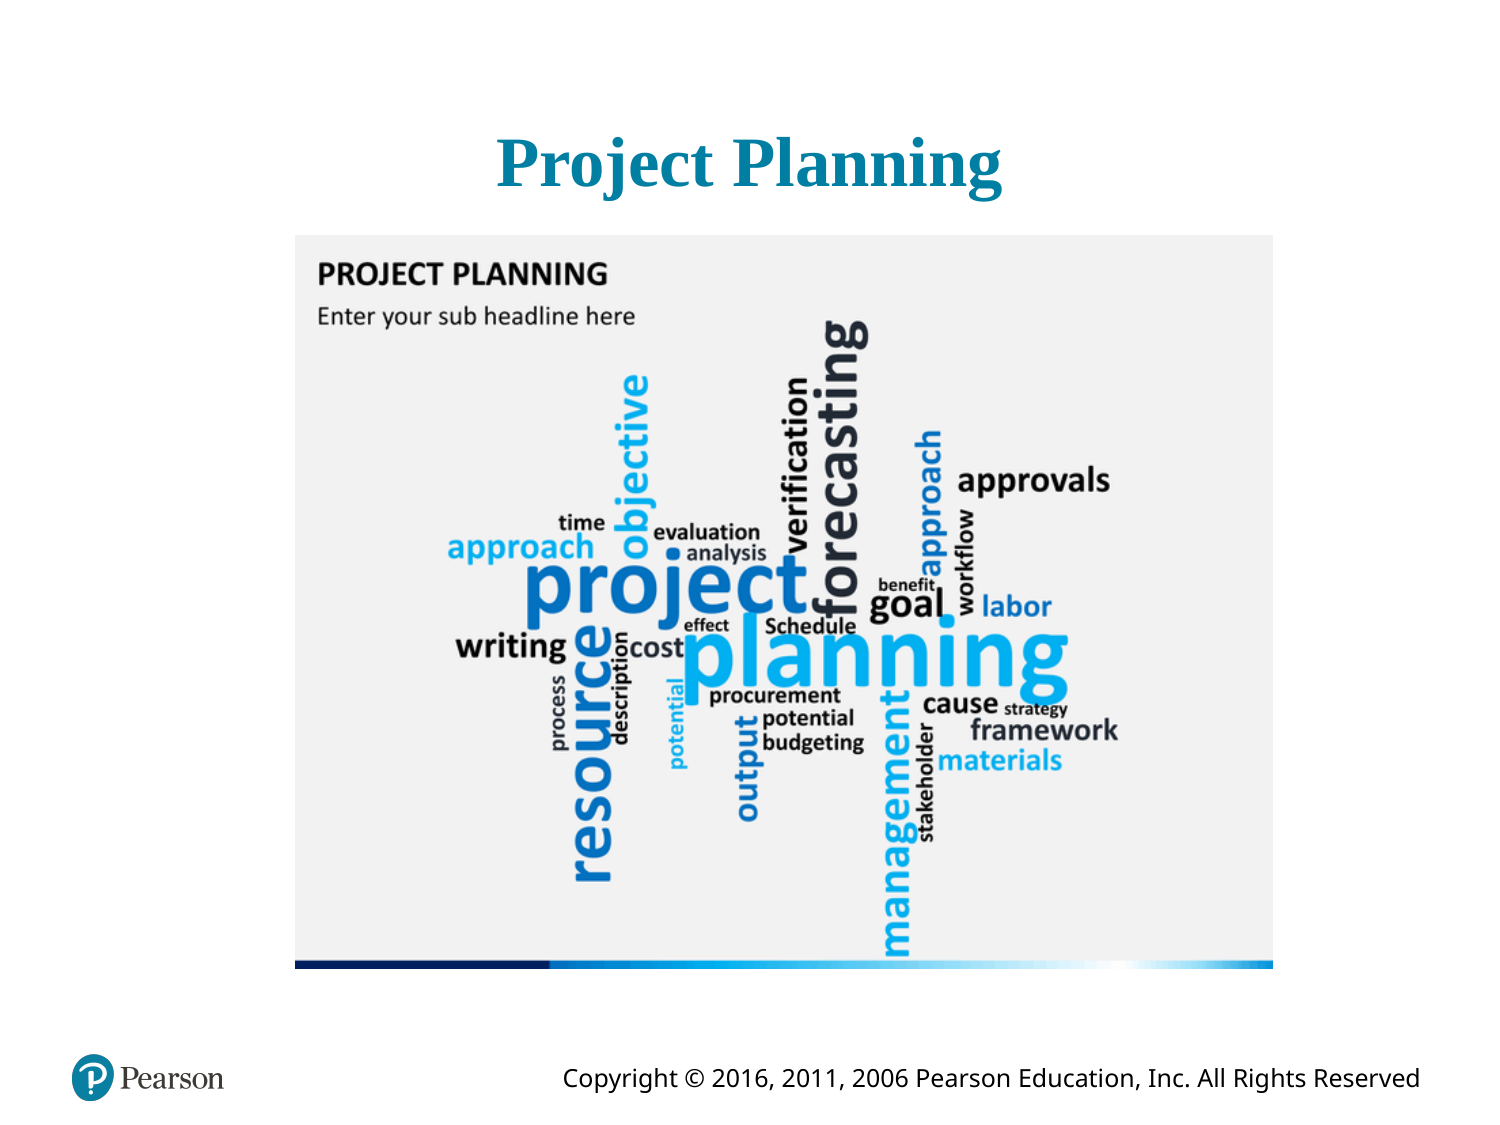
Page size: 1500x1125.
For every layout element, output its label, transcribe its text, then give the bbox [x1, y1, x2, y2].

title Project Planning [75, 35, 1425, 216]
picture [295, 235, 1274, 970]
picture [80, 1063, 106, 1088]
picture [72, 1087, 83, 1101]
picture [98, 1054, 224, 1101]
picture [72, 1054, 88, 1070]
